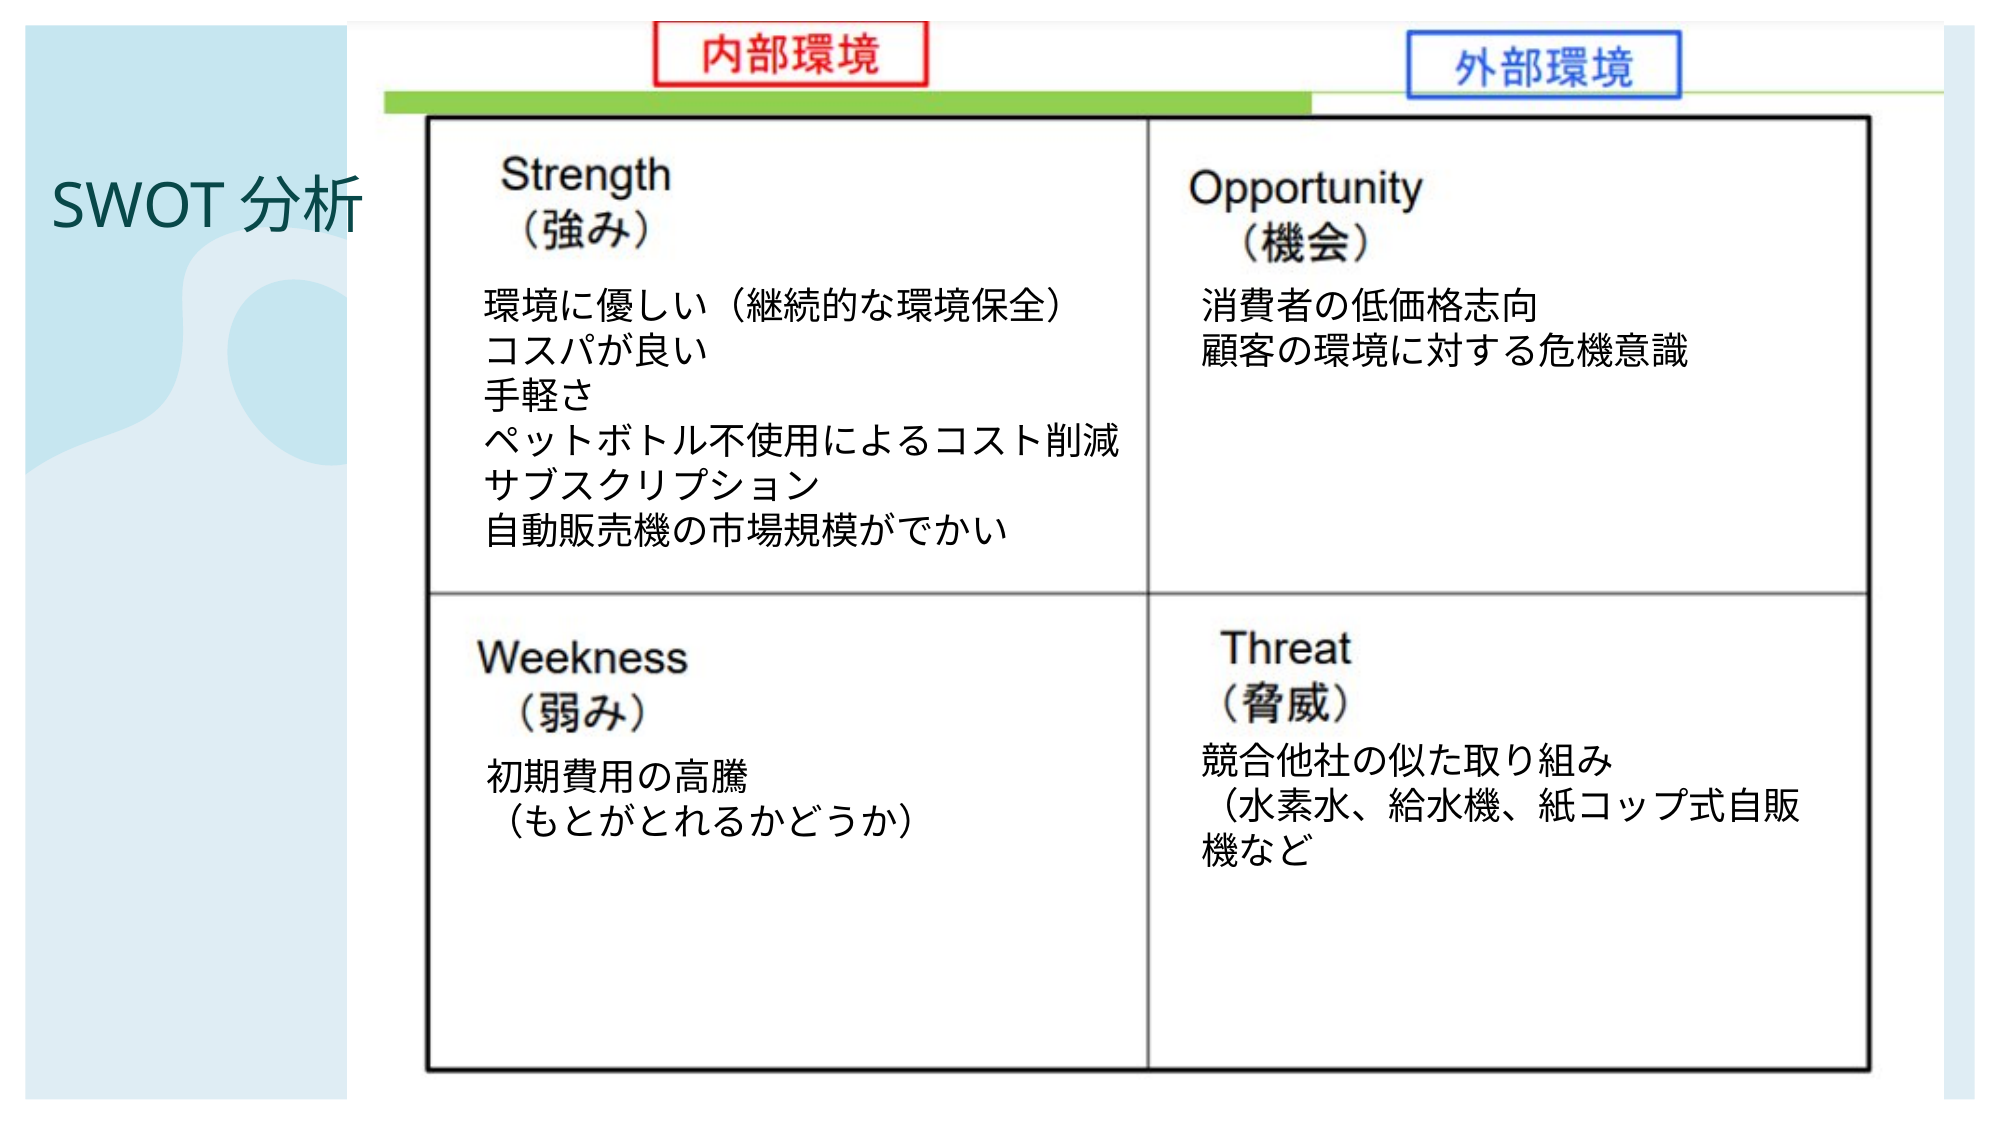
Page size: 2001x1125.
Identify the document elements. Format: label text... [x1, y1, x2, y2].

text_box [347, 21, 1944, 1104]
title SWOT分析 [36, 149, 342, 292]
